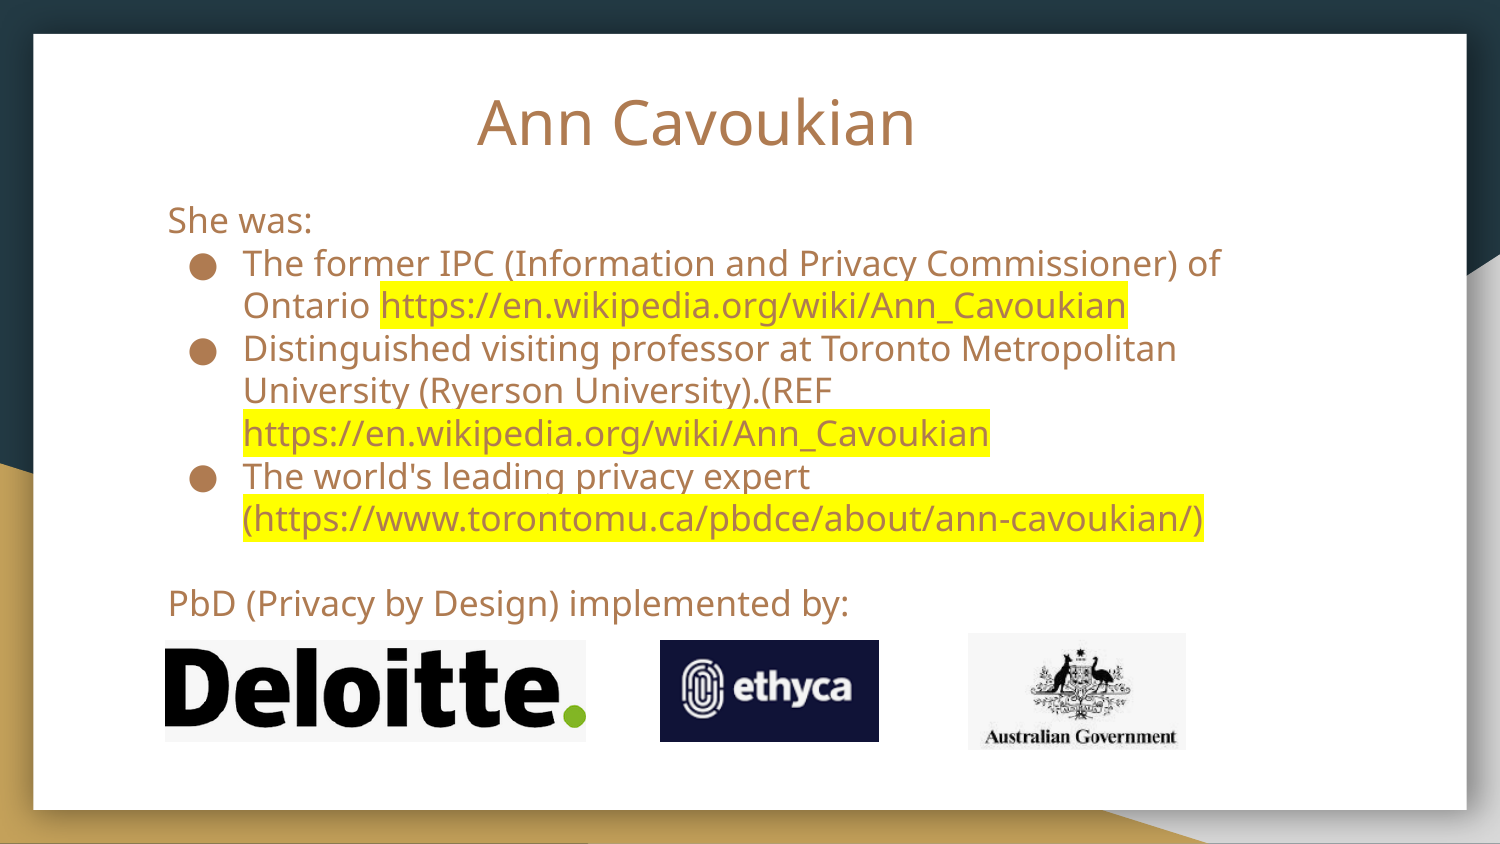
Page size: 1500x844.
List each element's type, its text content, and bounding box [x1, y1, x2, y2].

picture [967, 632, 1186, 750]
title Ann Cavoukian [462, 67, 1060, 183]
picture [164, 640, 588, 742]
picture [660, 640, 879, 742]
title She was: The former IPC (Information and Privacy Commissioner) of Ontario https://en.wikipedia.org/wiki/Ann_Cavoukian Distinguished visiting professor at Toronto Metropolitan University (Ryerson University).(REF https://en.wikipedia.org/wiki/Ann_Cavoukian The world's leading privacy expert (https://www.torontomu.ca/pbdce/about/ann-cavoukian/) PbD (Privacy by Design) implemented by: [152, 183, 1337, 730]
